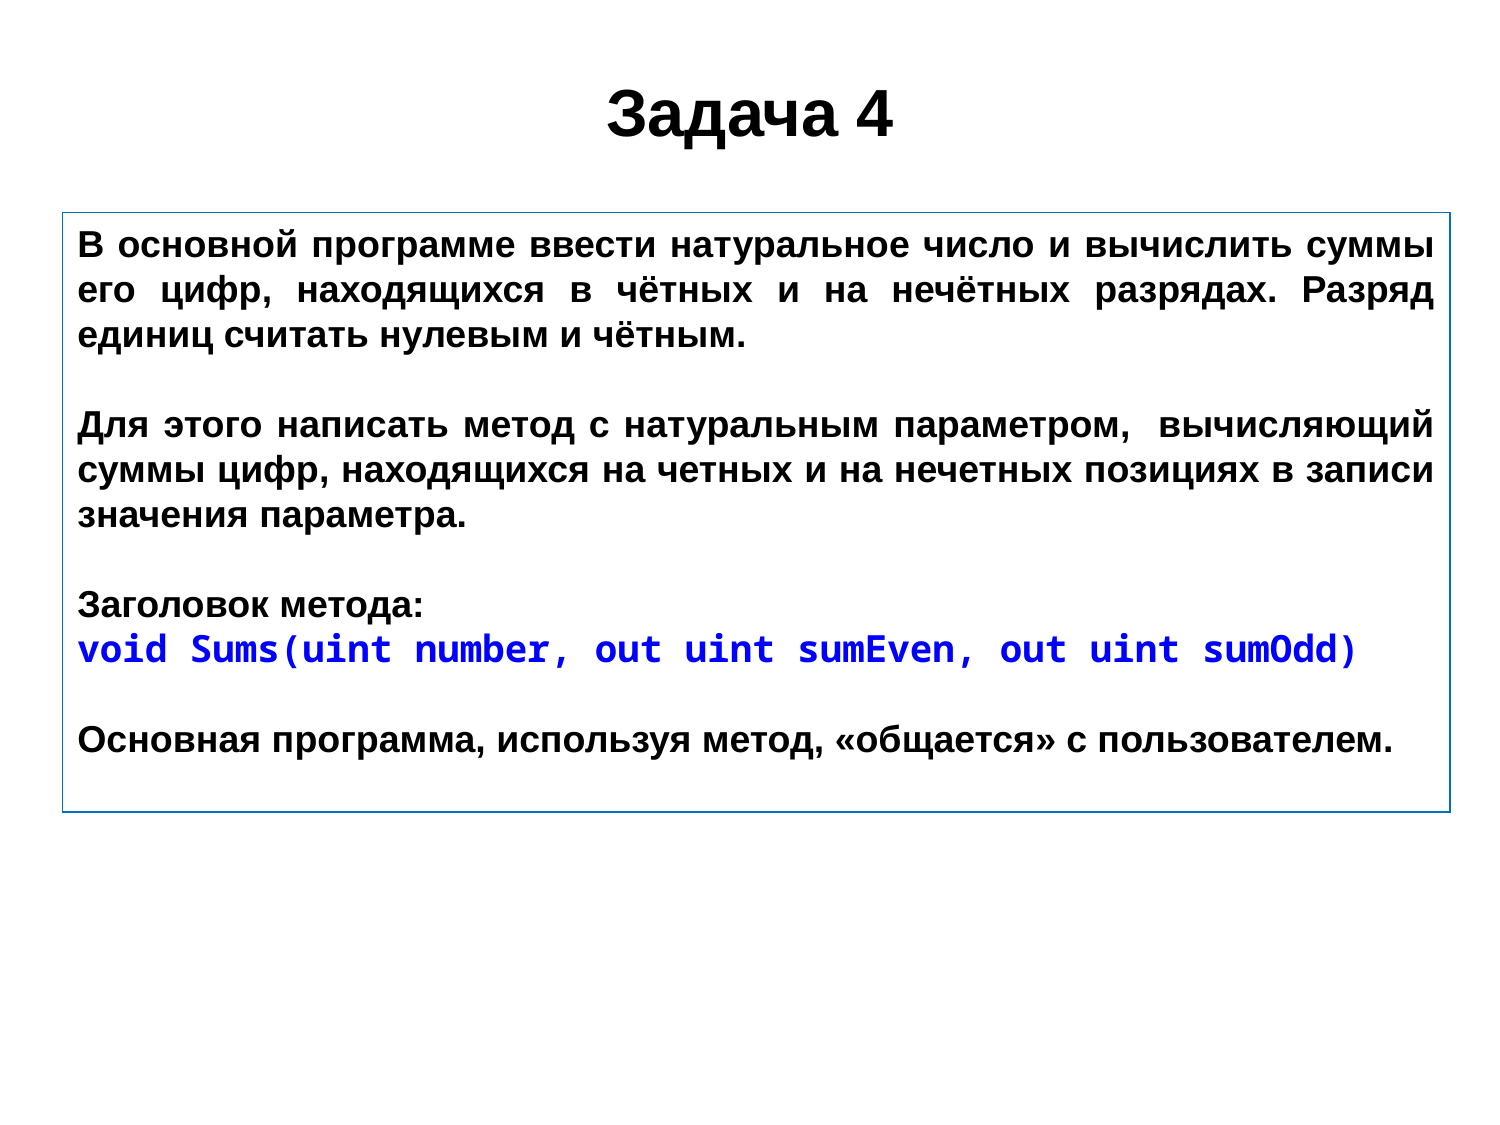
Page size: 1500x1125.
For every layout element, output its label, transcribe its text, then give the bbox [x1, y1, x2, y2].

text_box В основной программе ввести натуральное число и вычислить суммы его цифр, находящихся в чётных и на нечётных разрядах. Разряд единиц считать нулевым и чётным. Для этого написать метод с натуральным параметром, вычисляющий суммы цифр, находящихся на четных и на нечетных позициях в записи значения параметра. Заголовок метода: void Sums(uint number, out uint sumEven, out uint sumOdd) Основная программа, используя метод, «общается» с пользователем. [62, 212, 1450, 813]
title Задача 4 [75, 45, 1425, 175]
